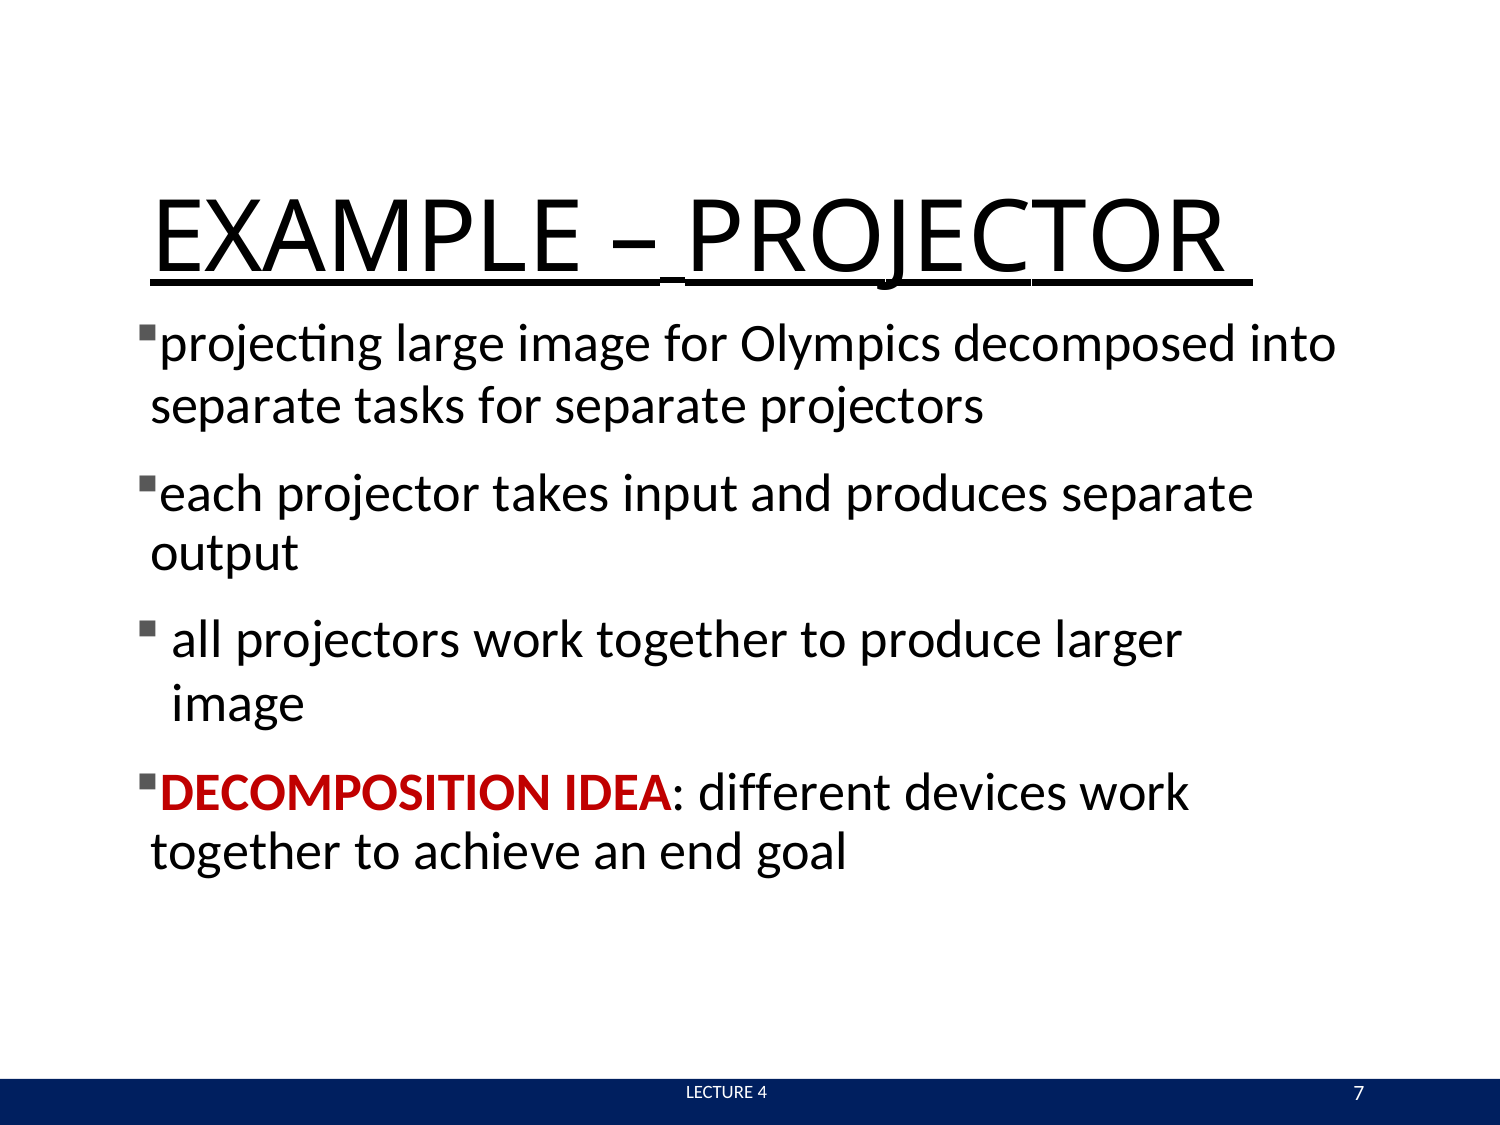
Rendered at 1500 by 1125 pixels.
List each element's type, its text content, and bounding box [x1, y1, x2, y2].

text_box 7 [1349, 1078, 1369, 1105]
title EXAMPLE – PROJECTOR [102, 74, 1398, 412]
text_box projecting large image for Olympics decomposed into separate tasks for separate projectors each projector takes input and produces separate output all projectors work together to produce larger image DECOMPOSITION IDEA: different devices work together to achieve an end goal [132, 310, 1346, 880]
text_box LECTURE 4 [679, 1079, 821, 1103]
